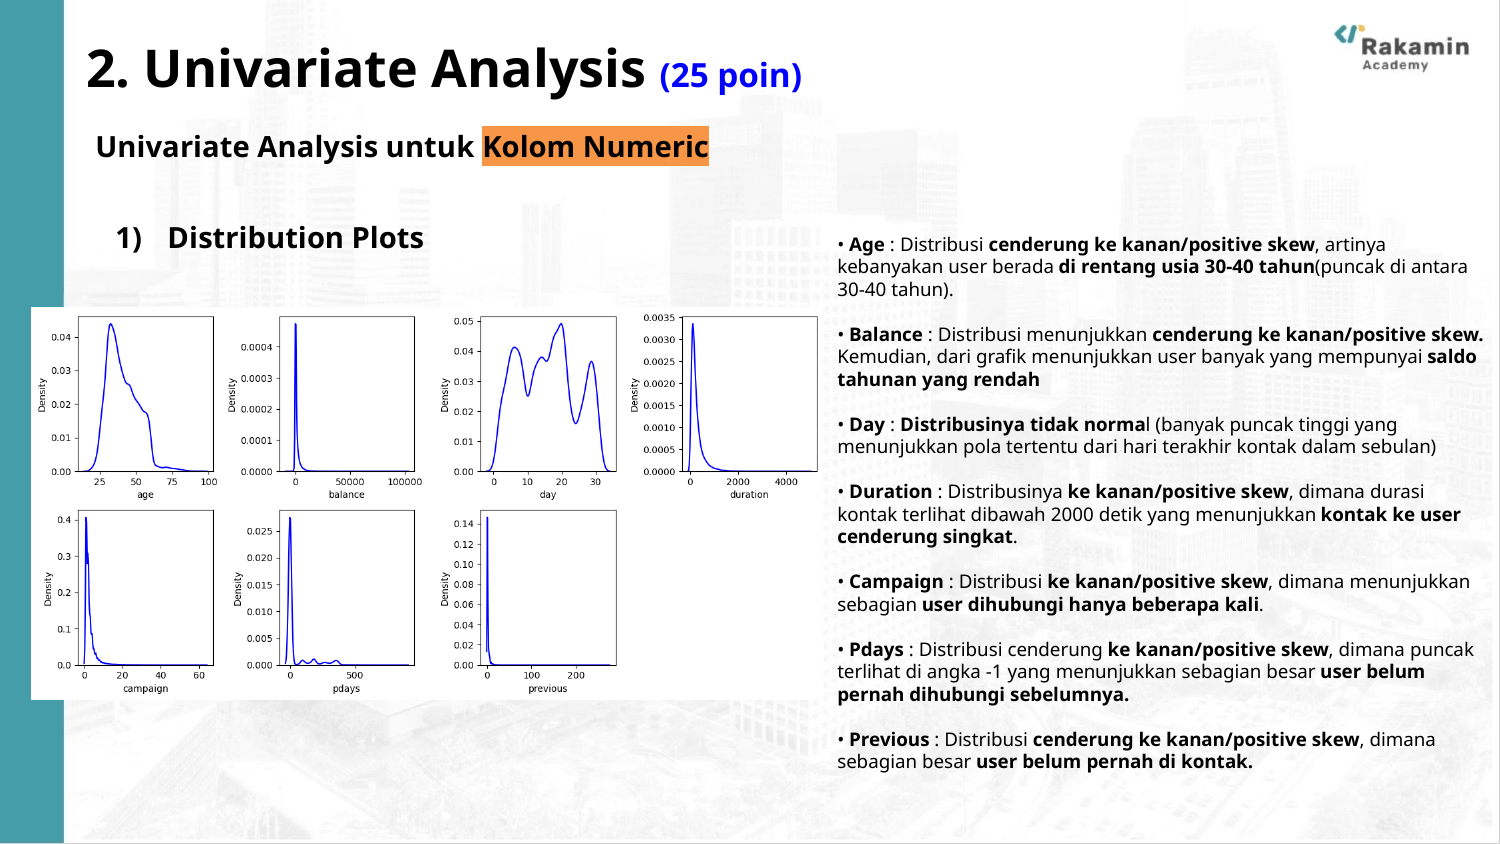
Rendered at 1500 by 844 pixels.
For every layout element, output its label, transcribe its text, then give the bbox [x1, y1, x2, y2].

text_box • Age : Distribusi cenderung ke kanan/positive skew, artinya kebanyakan user berada di rentang usia 30-40 tahun(puncak di antara 30-40 tahun). • Balance : Distribusi menunjukkan cenderung ke kanan/positive skew. Kemudian, dari grafik menunjukkan user banyak yang mempunyai saldo tahunan yang rendah • Day : Distribusinya tidak normal (banyak puncak tinggi yang menunjukkan pola tertentu dari hari terakhir kontak dalam sebulan) • Duration : Distribusinya ke kanan/positive skew, dimana durasi kontak terlihat dibawah 2000 detik yang menunjukkan kontak ke user cenderung singkat. • Campaign : Distribusi ke kanan/positive skew, dimana menunjukkan sebagian user dihubungi hanya beberapa kali. • Pdays : Distribusi cenderung ke kanan/positive skew, dimana puncak terlihat di angka -1 yang menunjukkan sebagian besar user belum pernah dihubungi sebelumnya. • Previous : Distribusi cenderung ke kanan/positive skew, dimana sebagian besar user belum pernah di kontak. [822, 217, 1500, 821]
text_box Distribution Plots [77, 204, 512, 248]
text_box Univariate Analysis untuk Kolom Numeric [93, 121, 1381, 164]
title 2. Univariate Analysis (25 poin) [84, 32, 1200, 177]
picture [0, 0, 1500, 844]
